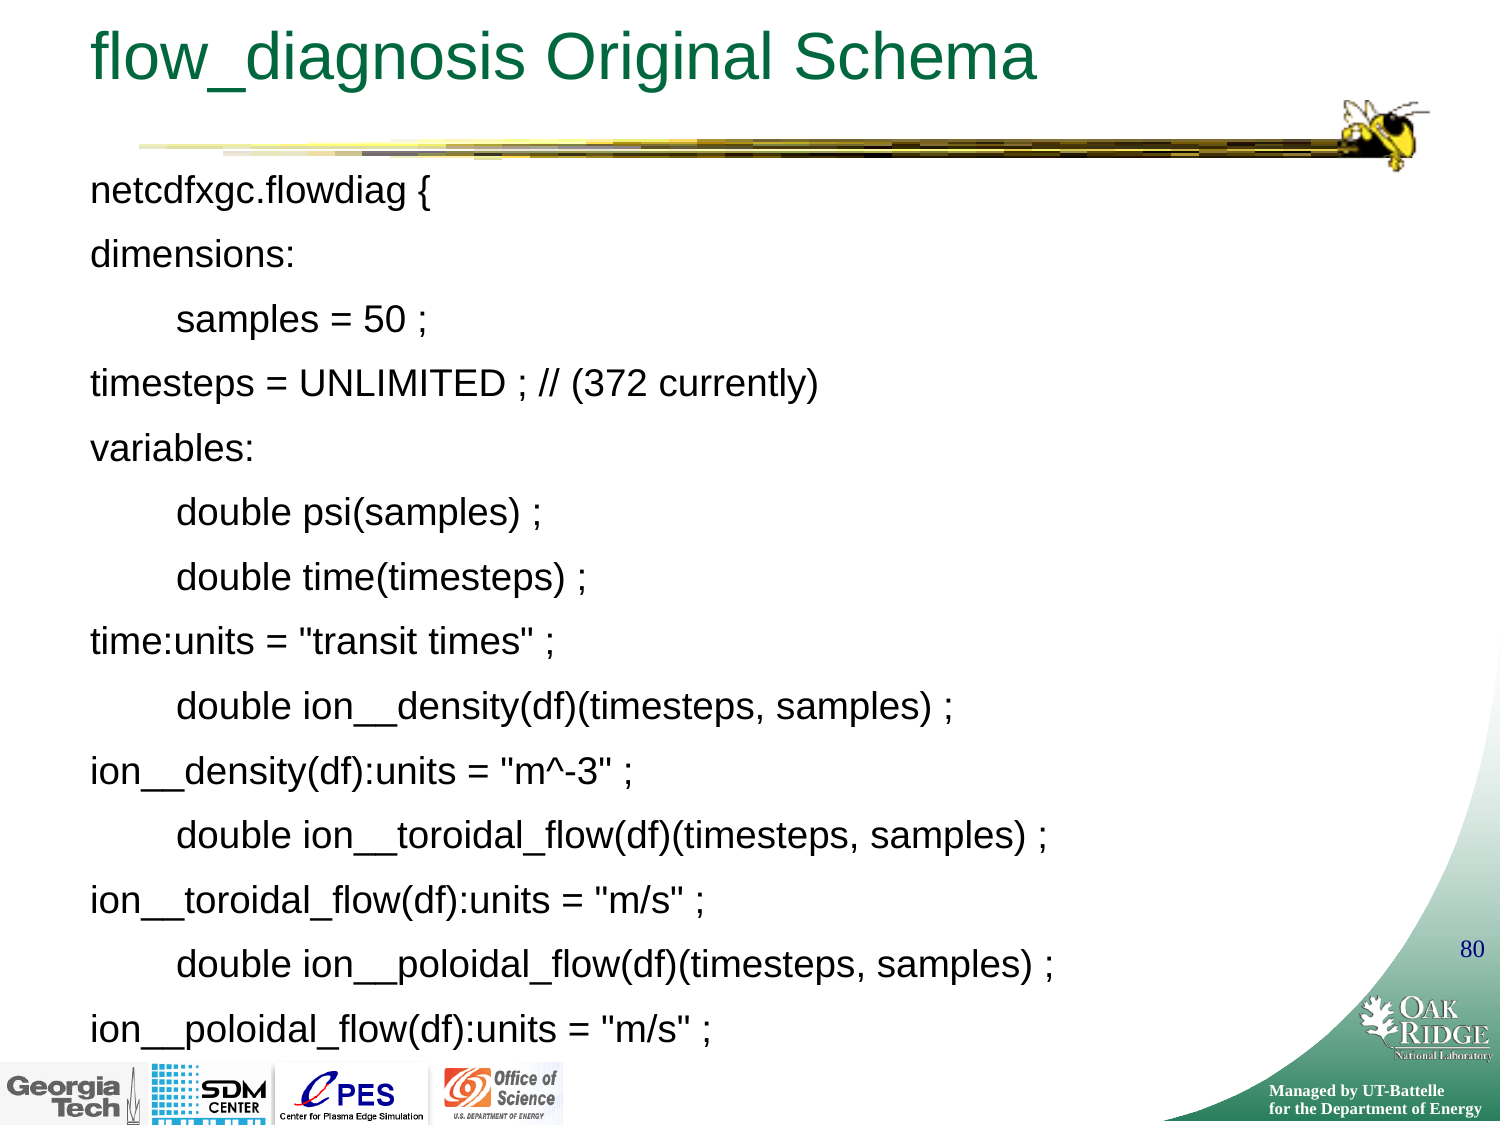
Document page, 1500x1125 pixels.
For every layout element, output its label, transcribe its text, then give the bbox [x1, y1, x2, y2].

picture [0, 1062, 149, 1125]
title flow_diagnosis Original Schema [74, 12, 1426, 106]
picture [150, 1063, 271, 1125]
list netcdfxgc.flowdiag { dimensions: samples = 50 ; timesteps = UNLIMITED ; // (372 currently) variables: double psi(samples) ; double time(timesteps) ; time:units = "transit times" ; double ion__density(df)(timesteps, samples) ; ion__density(df):units = "m^-3" ; double ion__toroidal_flow(df)(timesteps, samples) ; ion__toroidal_flow(df):units = "m/s" ; double ion__poloidal_flow(df)(timesteps, samples) ; ion__poloidal_flow(df):units = "m/s" ; [74, 162, 1426, 1063]
picture [1350, 987, 1500, 1066]
picture [112, 100, 1433, 175]
picture [437, 1063, 563, 1125]
picture [275, 1063, 428, 1125]
